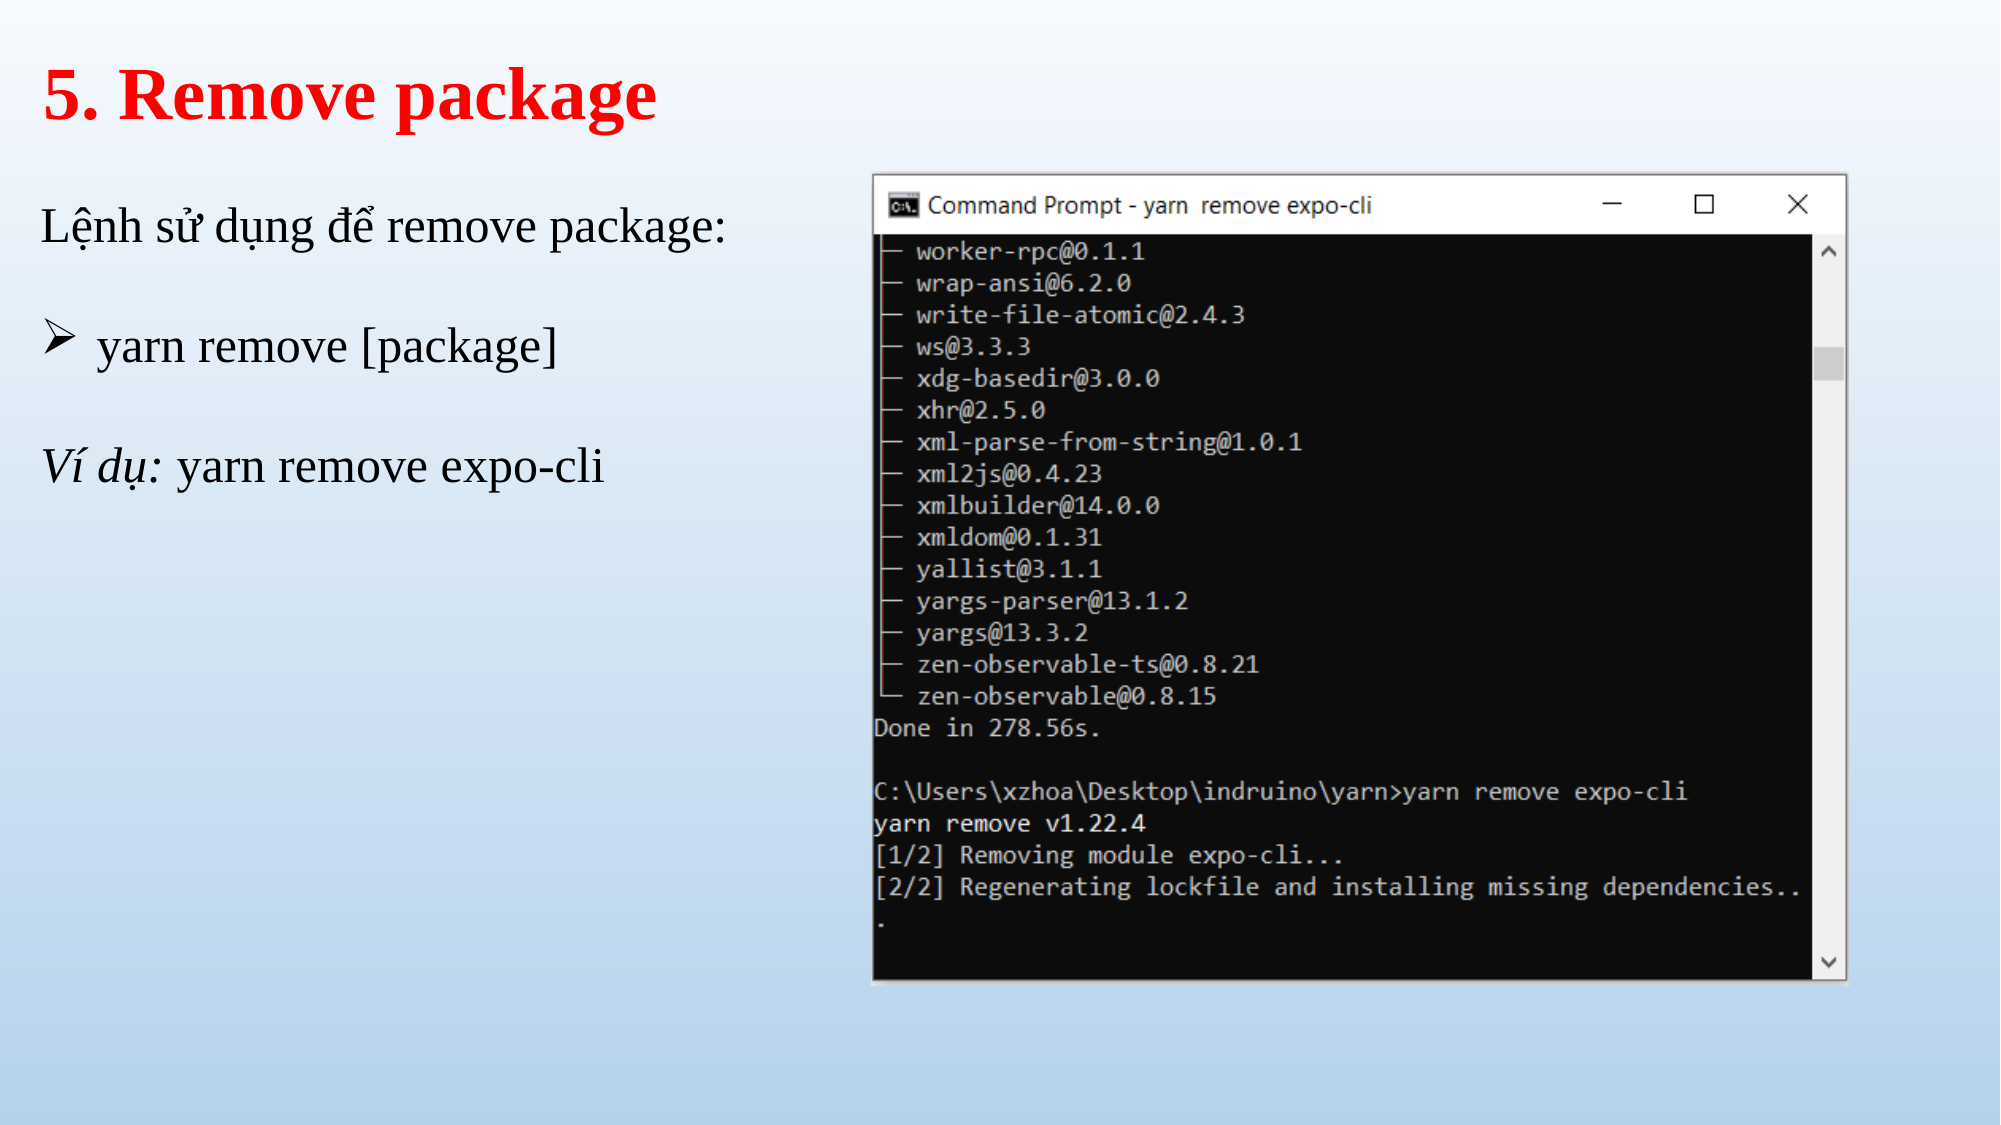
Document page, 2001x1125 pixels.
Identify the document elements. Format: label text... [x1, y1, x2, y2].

text_box Lệnh sử dụng để remove package: yarn remove [package] Ví dụ: yarn remove expo-cli [25, 184, 829, 580]
text_box 5. Remove package [28, 37, 674, 142]
picture [871, 171, 1849, 986]
